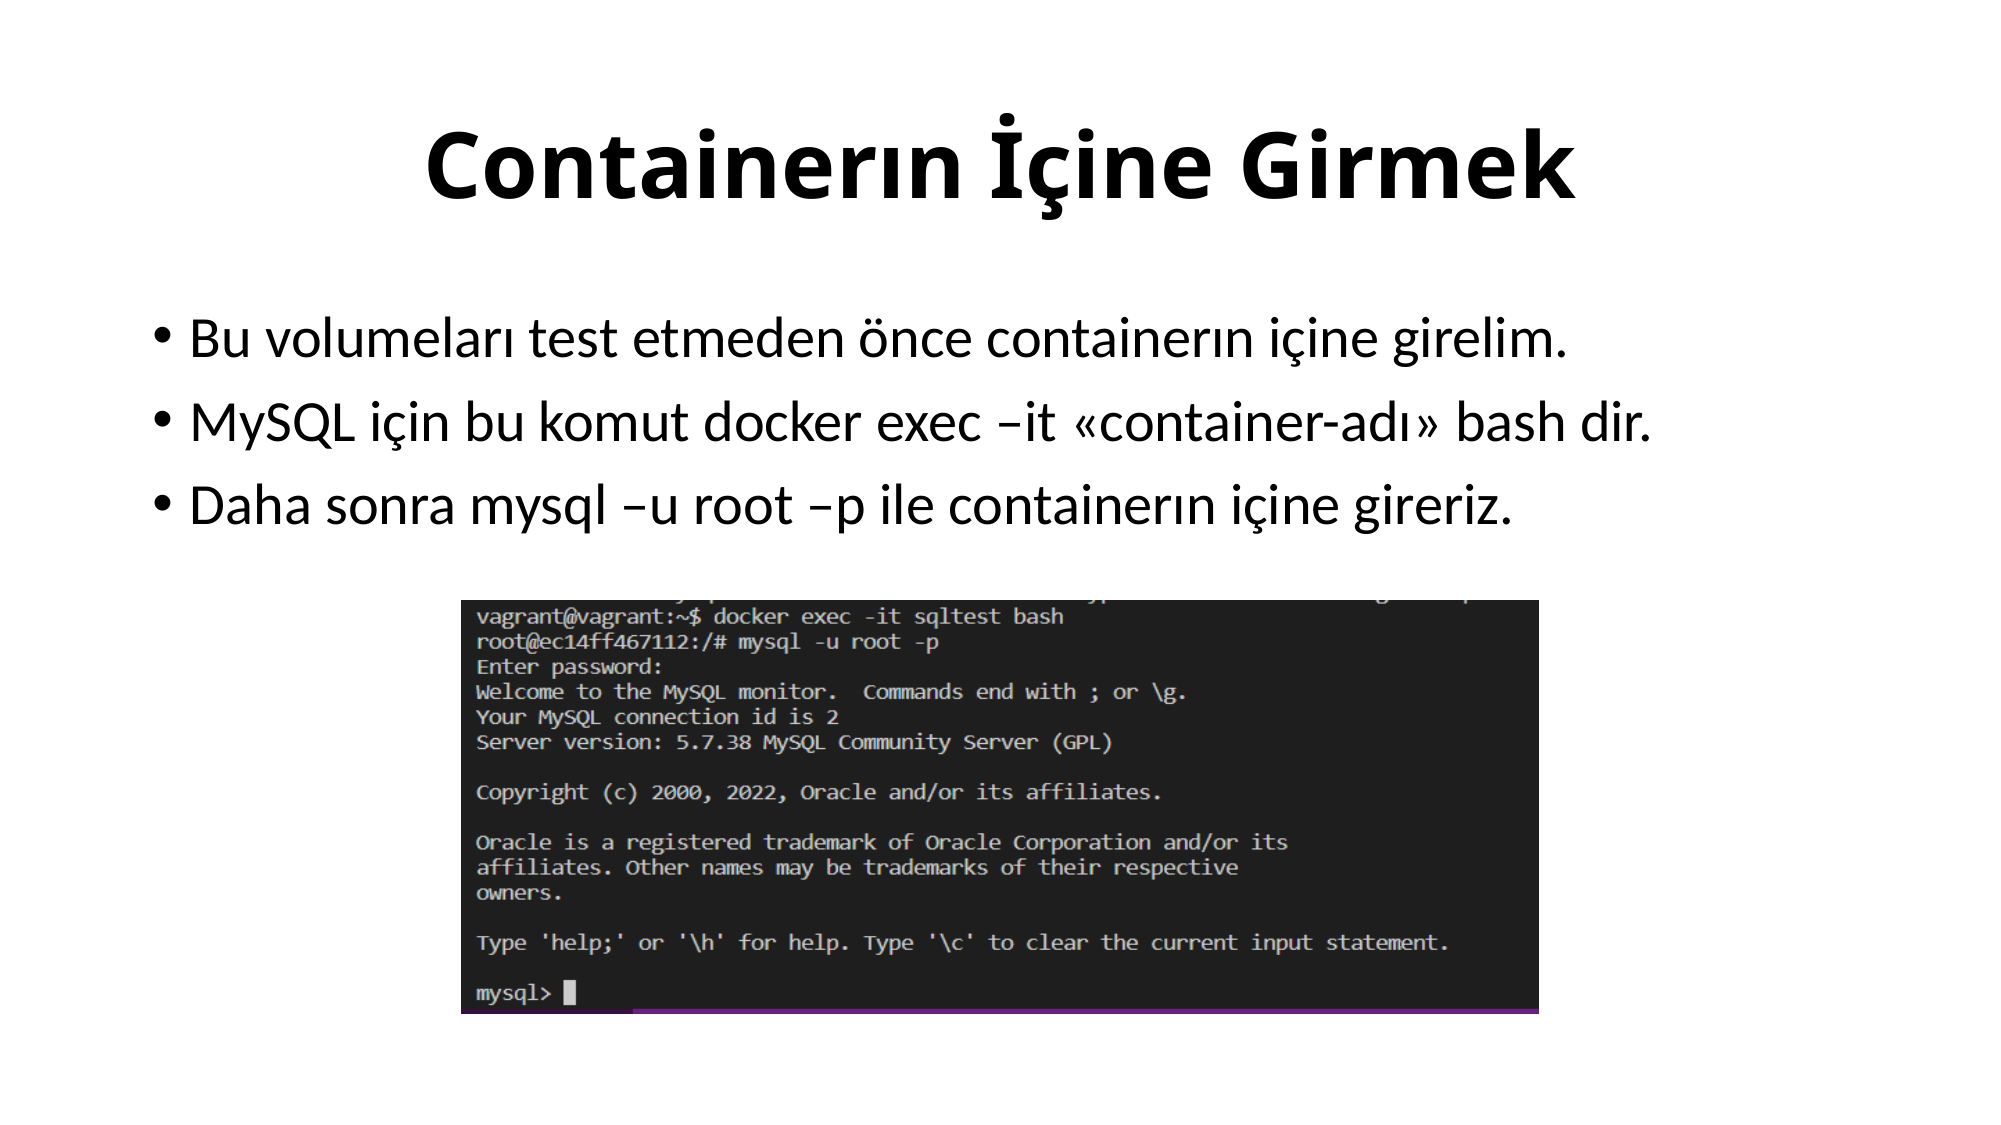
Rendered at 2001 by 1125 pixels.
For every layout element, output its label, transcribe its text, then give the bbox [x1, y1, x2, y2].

list Bu volumeları test etmeden önce containerın içine girelim. MySQL için bu komut docker exec –it «container-adı» bash dir. Daha sonra mysql –u root –p ile containerın içine gireriz. [137, 299, 1863, 1014]
picture [461, 600, 1539, 1014]
title Containerın İçine Girmek [137, 59, 1863, 278]
